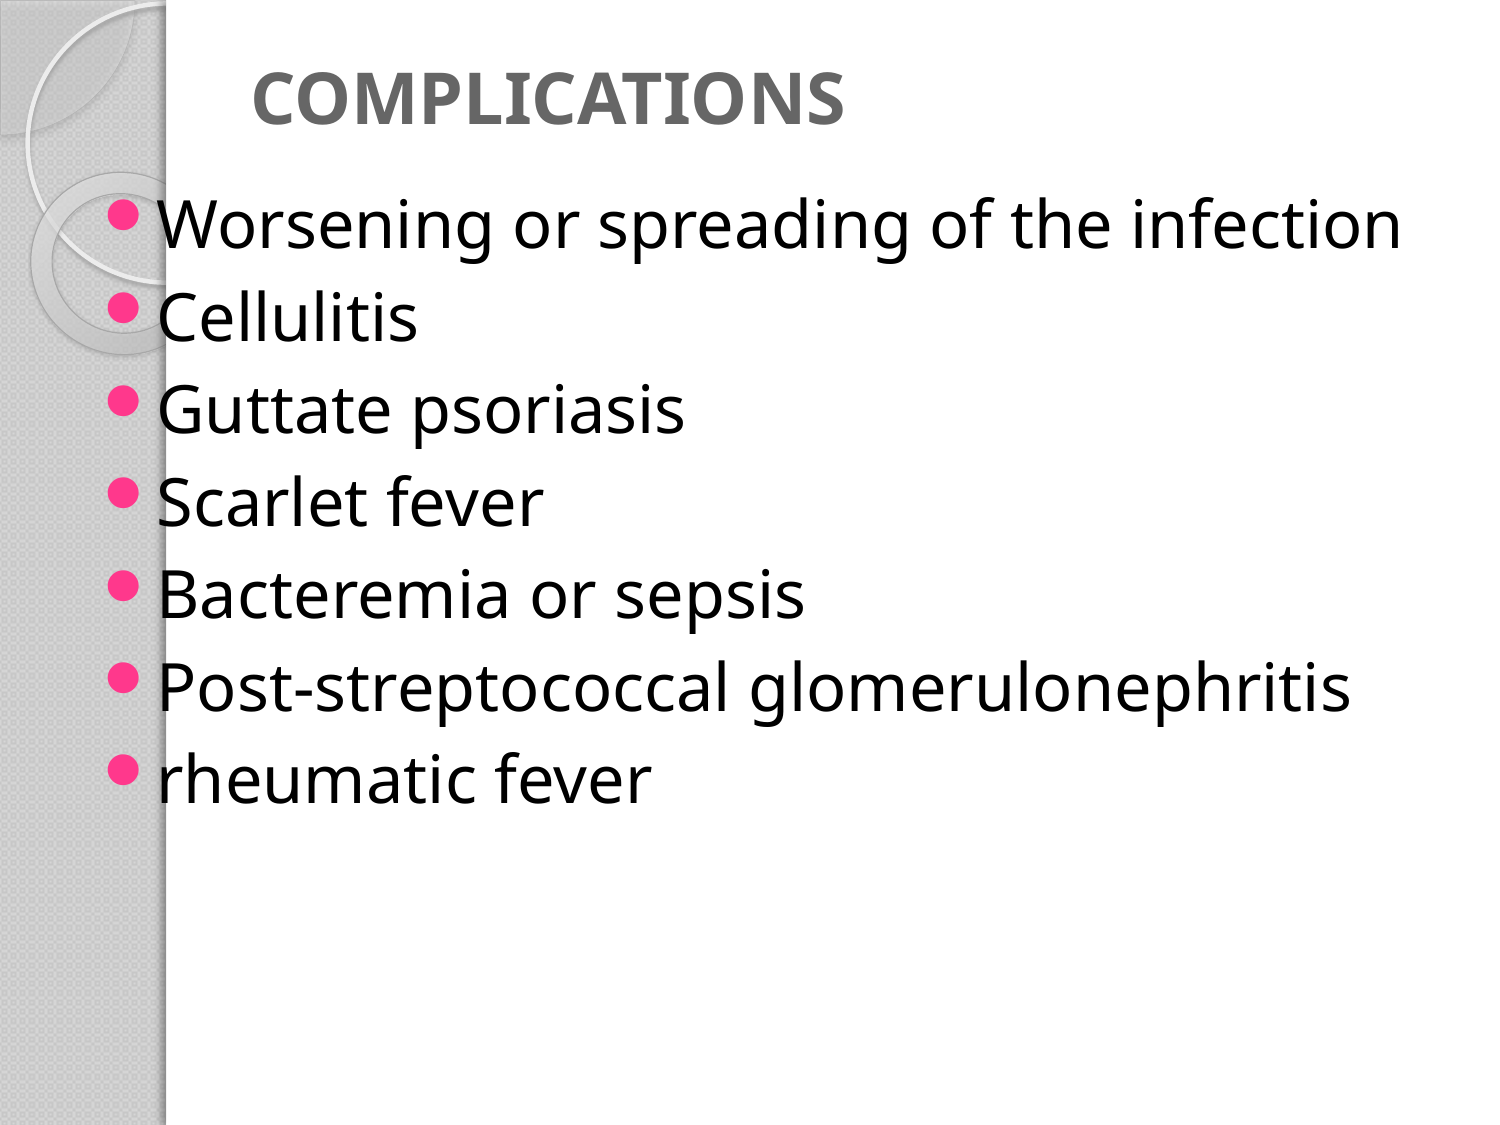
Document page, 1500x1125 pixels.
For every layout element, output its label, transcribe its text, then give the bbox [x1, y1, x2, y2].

title COMPLICATIONS [235, 45, 1466, 233]
list Worsening or spreading of the infection Cellulitis Guttate psoriasis Scarlet fever Bacteremia or sepsis Post-streptococcal glomerulonephritis rheumatic fever [75, 174, 1425, 1005]
